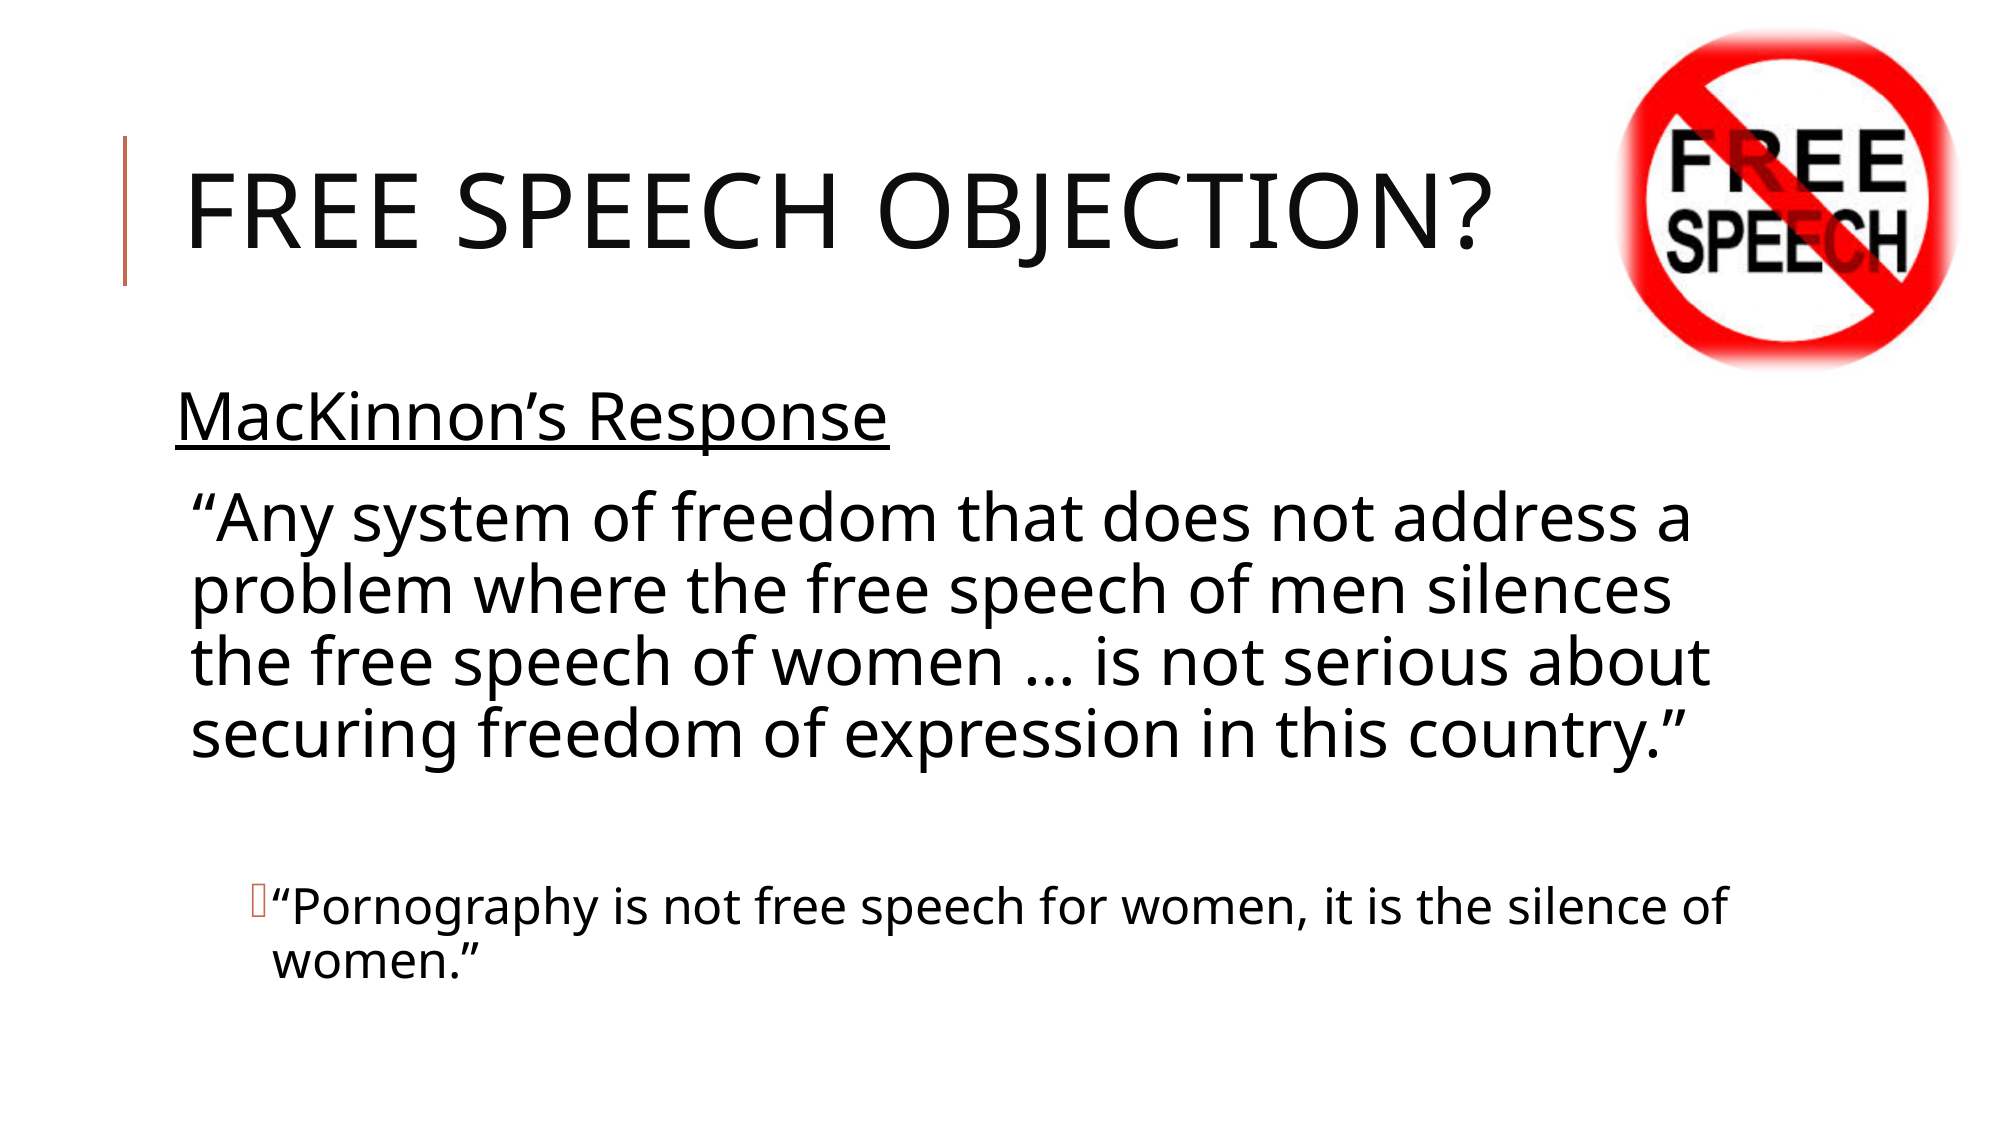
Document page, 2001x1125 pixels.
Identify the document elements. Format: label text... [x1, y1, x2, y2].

picture [1612, 24, 1963, 376]
list MacKinnon’s Response “Any system of freedom that does not address a problem where the free speech of men silences the free speech of women … is not serious about securing freedom of expression in this country.” “Pornography is not free speech for women, it is the silence of women.” [168, 375, 1763, 1035]
title Free Speech Objection? [168, 96, 1605, 342]
